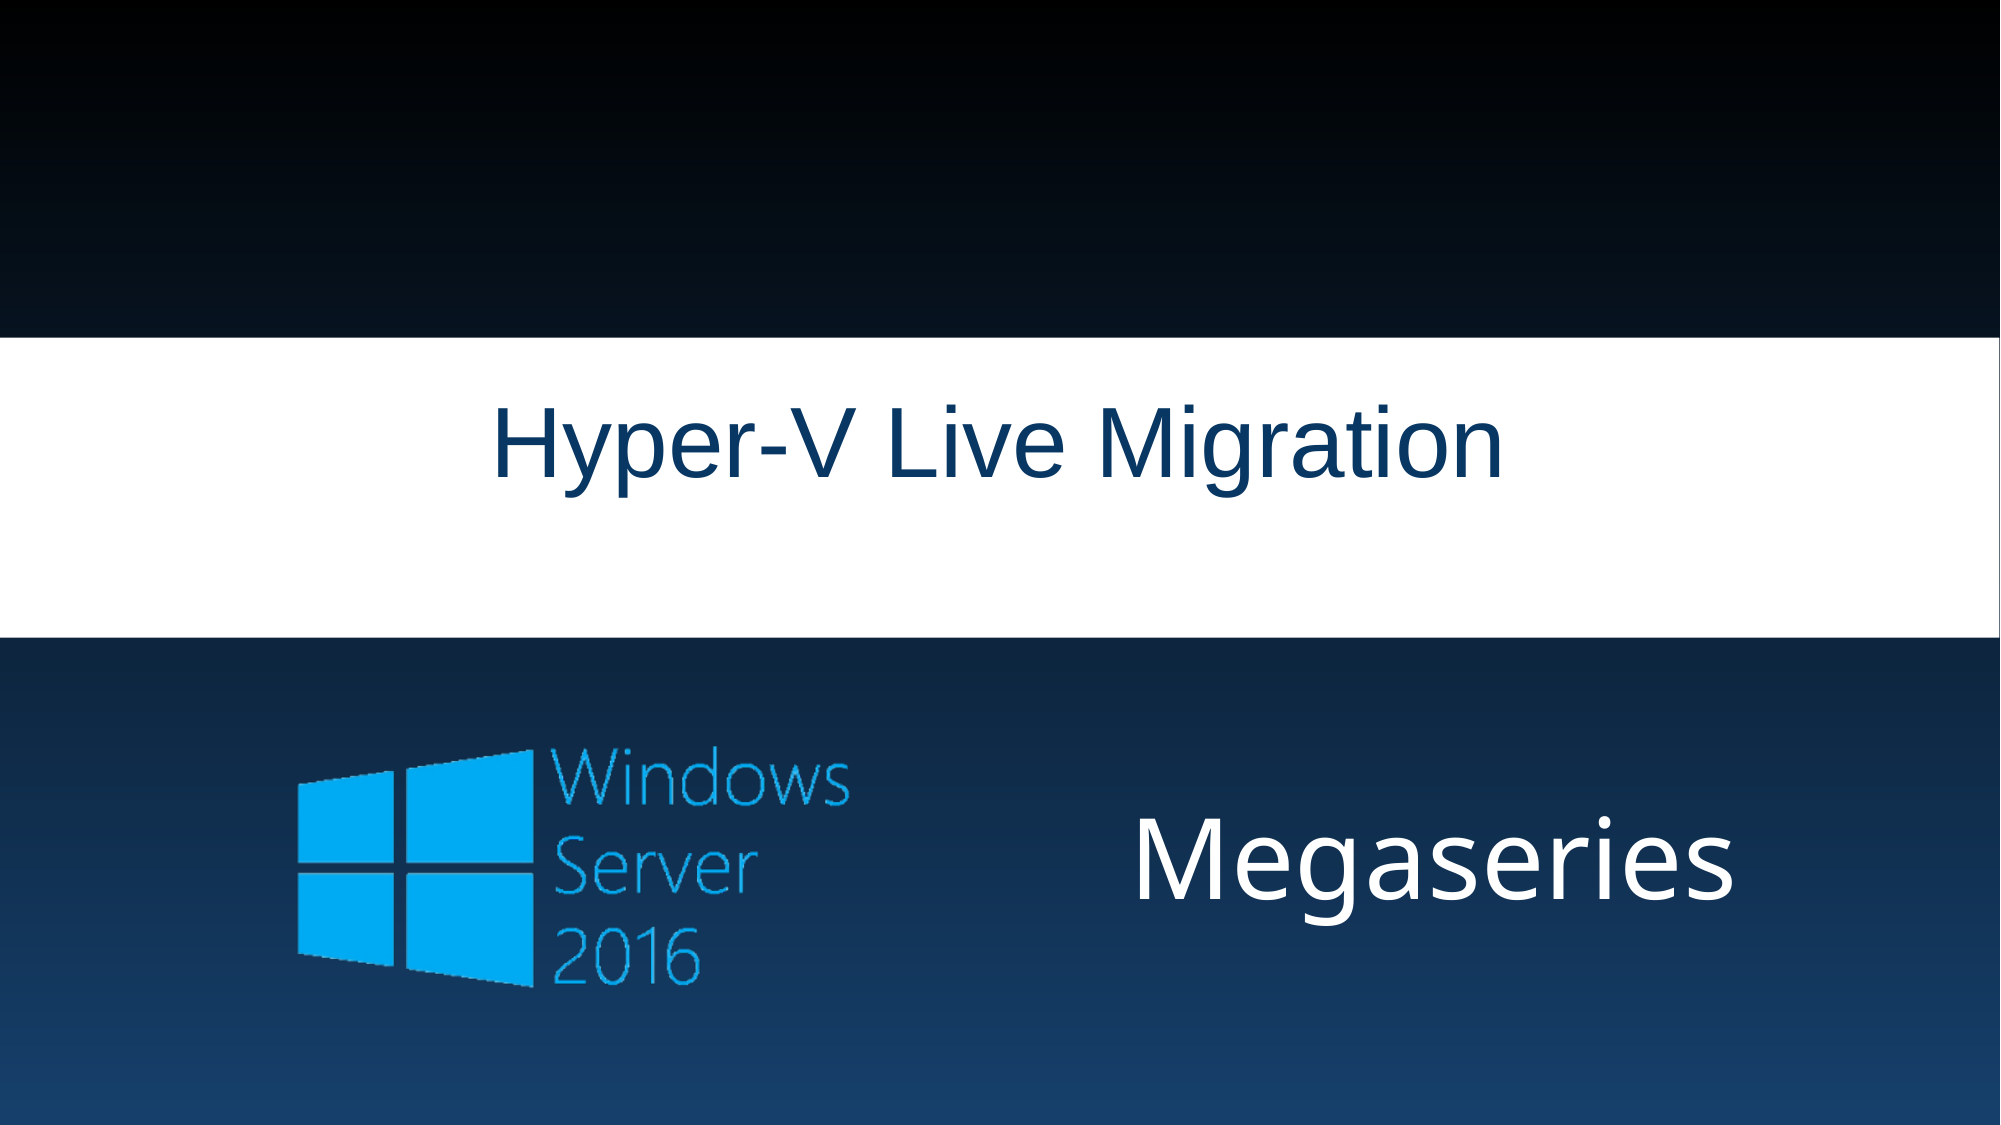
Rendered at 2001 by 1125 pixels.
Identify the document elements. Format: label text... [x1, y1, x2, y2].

picture [281, 674, 873, 1069]
subtitle Megaseries [879, 794, 1979, 1010]
text_box Hyper-V Live Migration [262, 370, 1736, 506]
